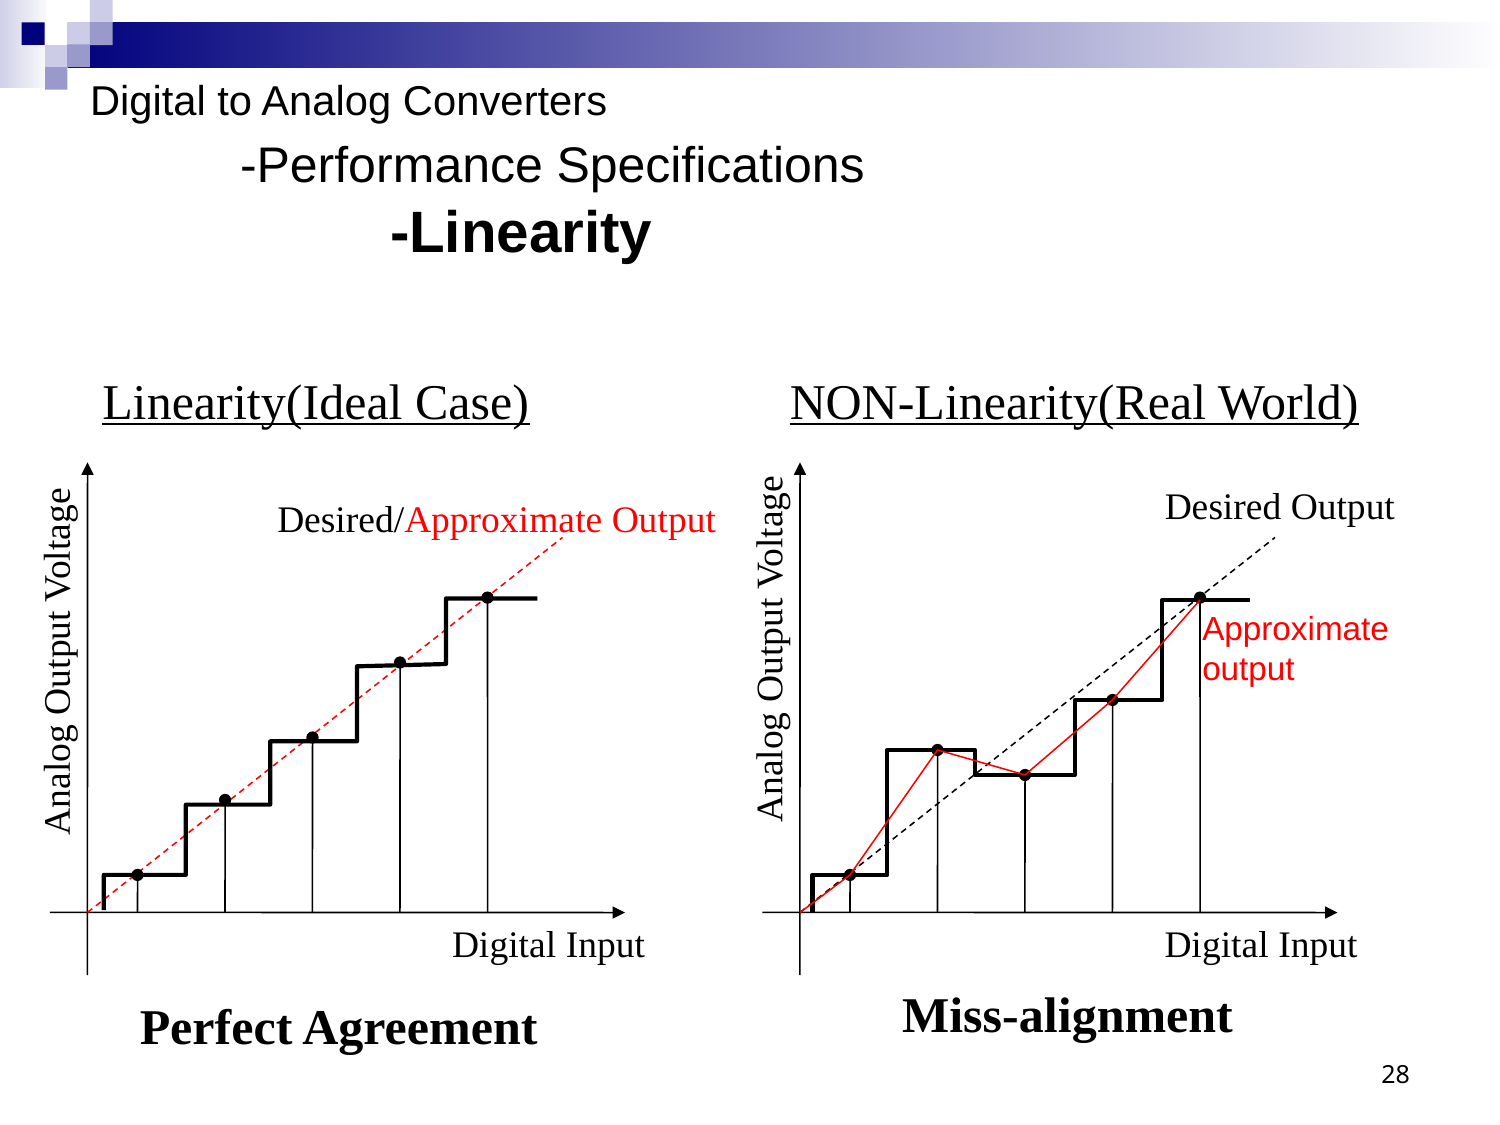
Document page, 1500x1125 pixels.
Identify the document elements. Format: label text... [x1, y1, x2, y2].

slide_number 28 [1074, 1059, 1426, 1101]
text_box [737, 362, 1463, 1051]
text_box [24, 362, 776, 1063]
title Digital to Analog Converters -Performance Specifications -Linearity [74, 87, 1253, 251]
